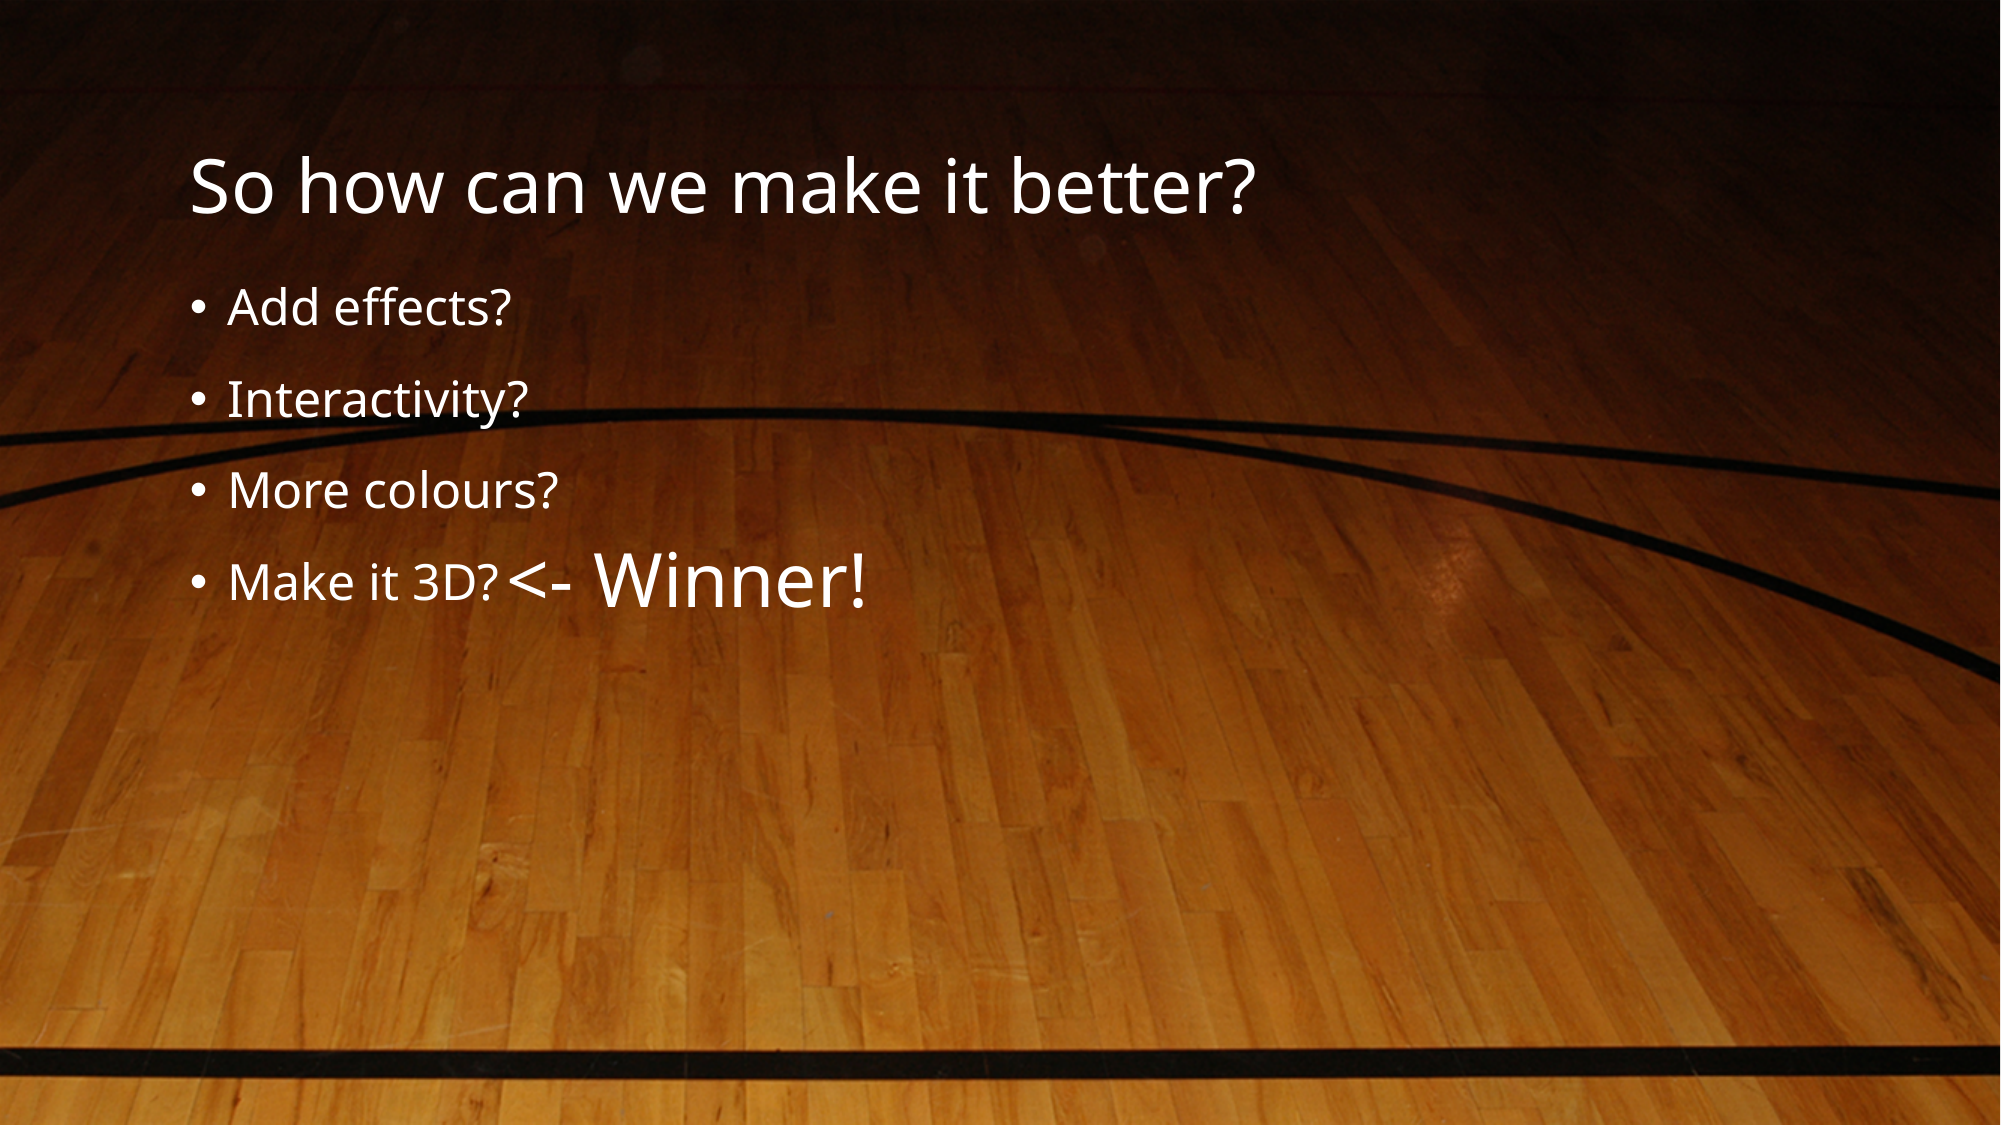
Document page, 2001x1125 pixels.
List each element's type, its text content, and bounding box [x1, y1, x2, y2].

title So how can we make it better? [174, 50, 1825, 238]
picture [0, 0, 2001, 1125]
text_box <- Winner! [492, 525, 924, 630]
list Add effects? Interactivity? More colours? Make it 3D? [174, 275, 970, 988]
